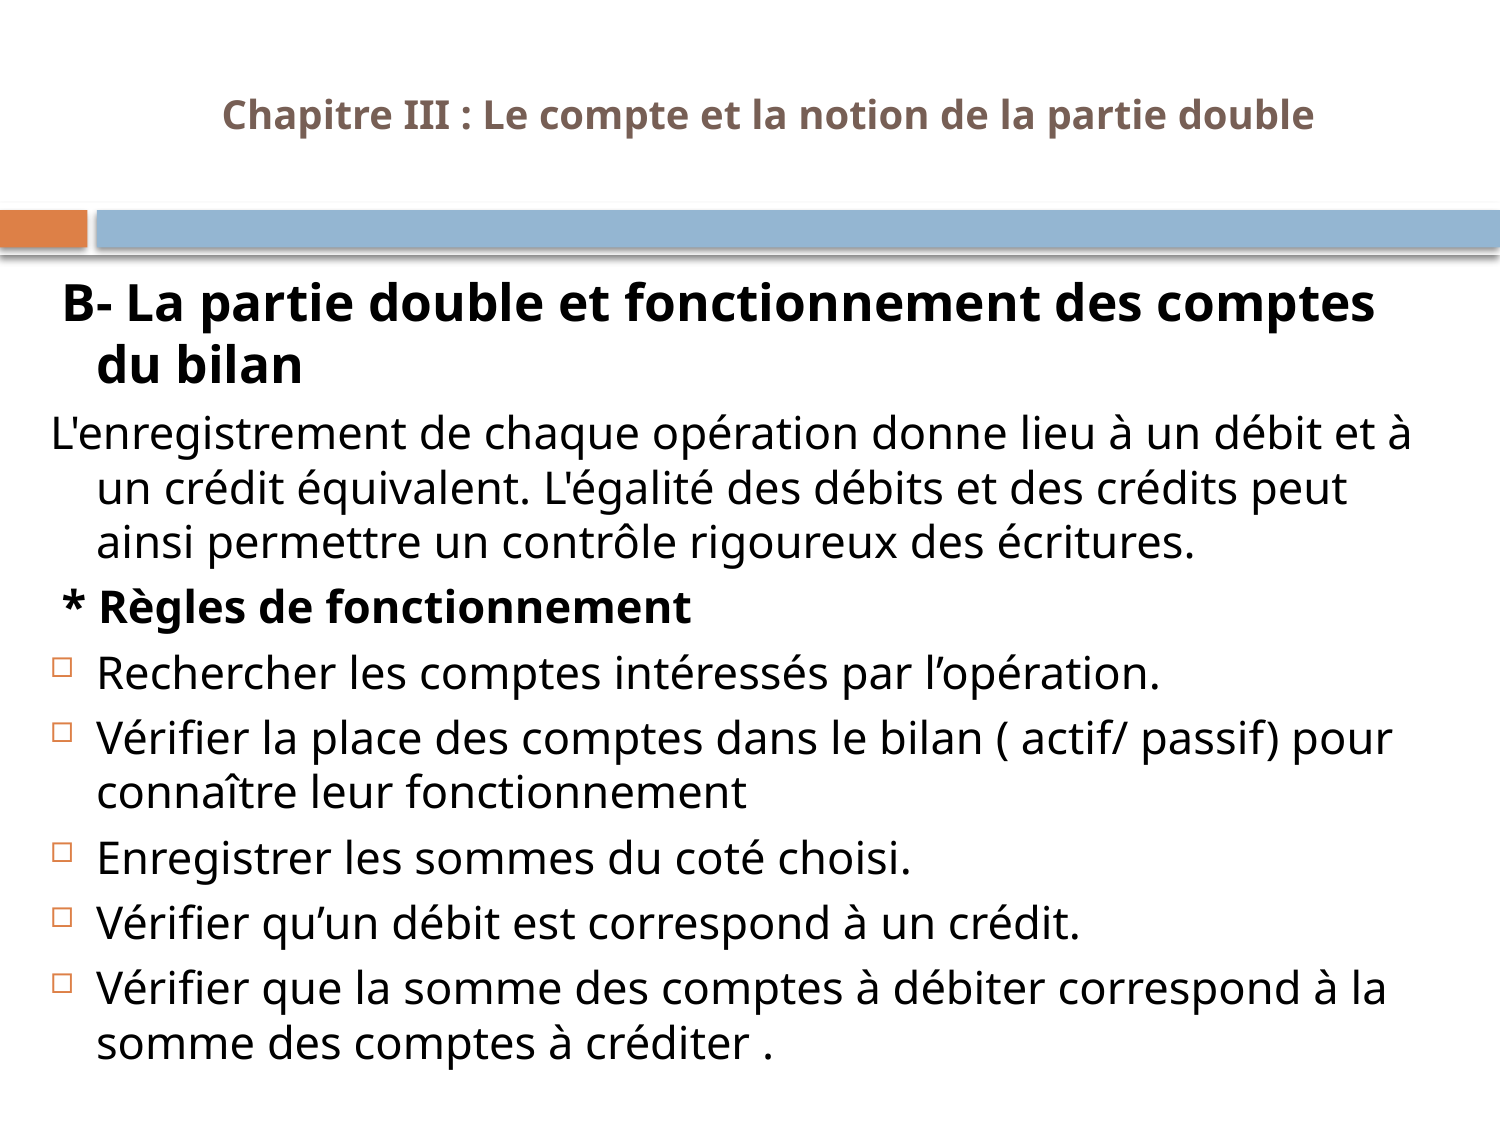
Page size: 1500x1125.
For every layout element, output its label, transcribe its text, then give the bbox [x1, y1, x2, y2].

title Chapitre III : Le compte et la notion de la partie double [100, 37, 1438, 200]
list B- La partie double et fonctionnement des comptes du bilan L'enregistrement de chaque opération donne lieu à un débit et à un crédit équivalent. L'égalité des débits et des crédits peut ainsi permettre un contrôle rigoureux des écritures. * Règles de fonctionnement Rechercher les comptes intéressés par l’opération. Vérifier la place des comptes dans le bilan ( actif/ passif) pour connaître leur fonctionnement Enregistrer les sommes du coté choisi. Vérifier qu’un débit est correspond à un crédit. Vérifier que la somme des comptes à débiter correspond à la somme des comptes à créditer . [35, 262, 1465, 1079]
